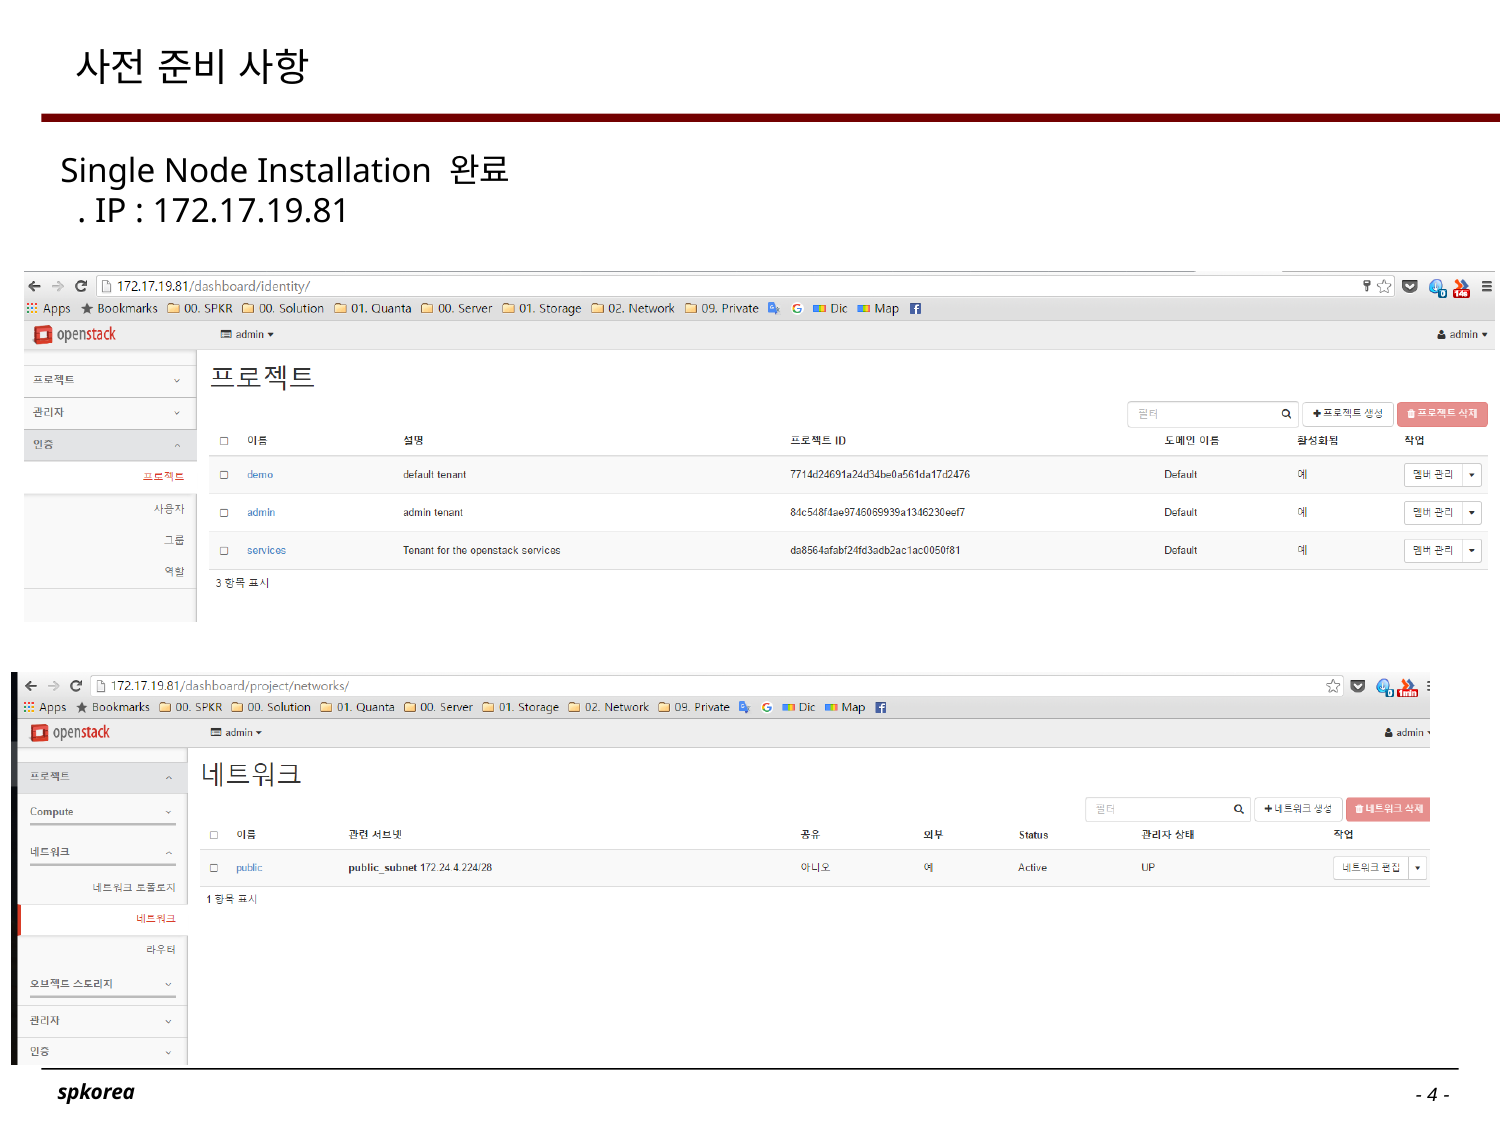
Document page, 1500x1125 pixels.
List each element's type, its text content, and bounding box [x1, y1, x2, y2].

picture [11, 672, 1430, 1065]
picture [24, 271, 1495, 622]
list Single Node Installation 완료 . IP : 172.17.19.81 [59, 148, 1460, 269]
title 사전 준비 사항 [59, 38, 1414, 99]
